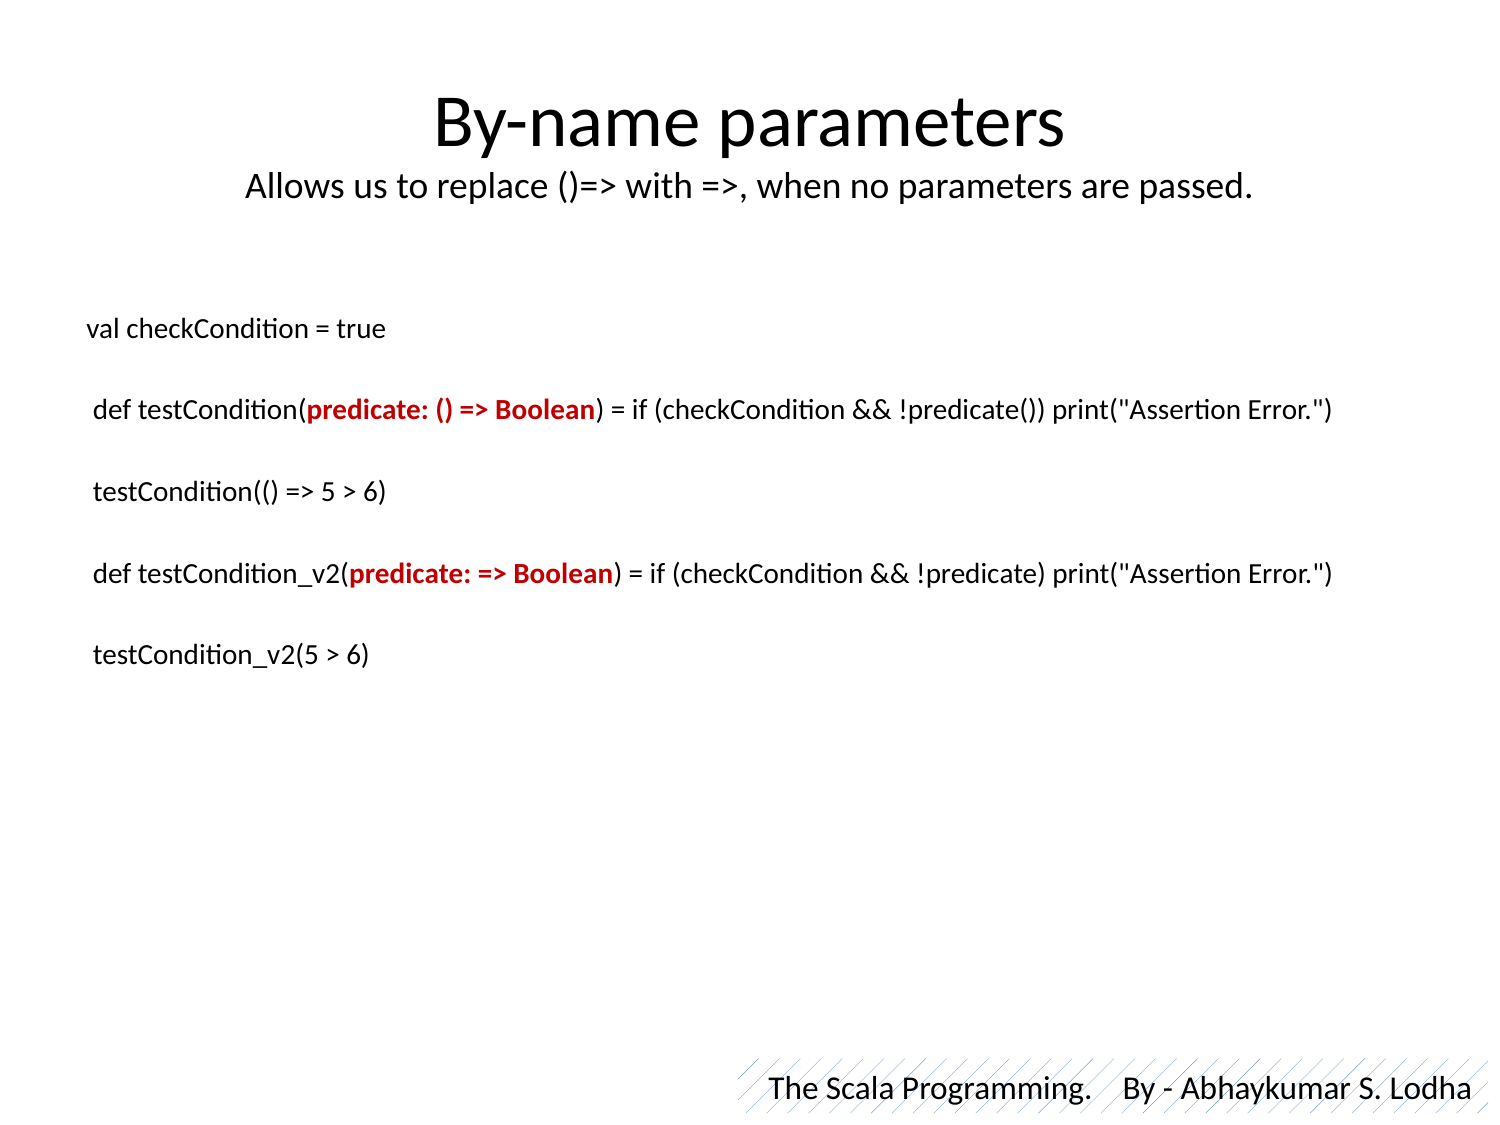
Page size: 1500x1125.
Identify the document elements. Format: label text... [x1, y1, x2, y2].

title By-name parameters Allows us to replace ()=> with =>, when no parameters are passed. [75, 45, 1425, 219]
list val checkCondition = true def testCondition(predicate: () => Boolean) = if (checkCondition && !predicate()) print("Assertion Error.") testCondition(() => 5 > 6) def testCondition_v2(predicate: => Boolean) = if (checkCondition && !predicate) print("Assertion Error.") testCondition_v2(5 > 6) [64, 219, 1471, 894]
